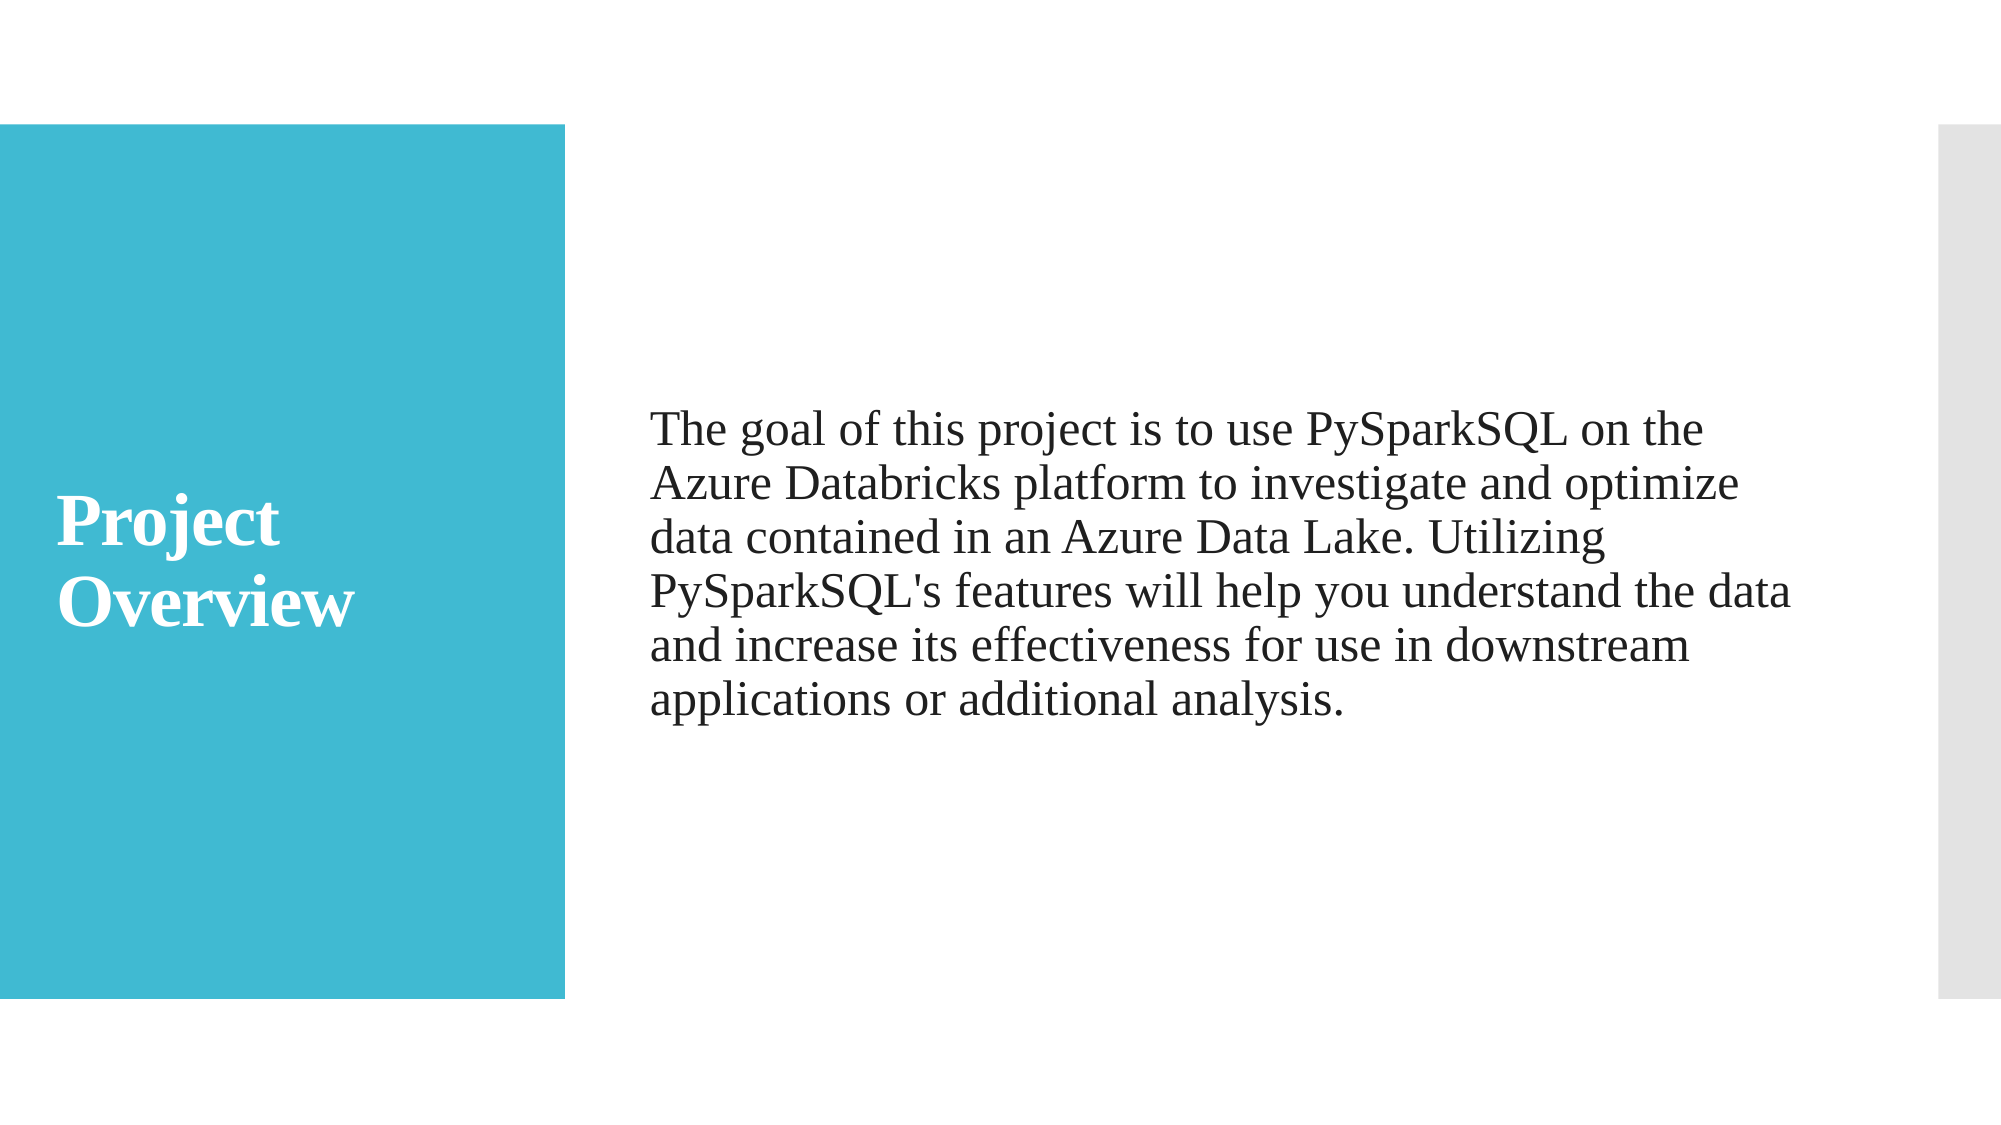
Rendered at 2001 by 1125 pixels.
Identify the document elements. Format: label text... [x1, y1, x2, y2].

title Project Overview [41, 184, 525, 940]
list The goal of this project is to use PySparkSQL on the Azure Databricks platform to investigate and optimize data contained in an Azure Data Lake. Utilizing PySparkSQL's features will help you understand the data and increase its effectiveness for use in downstream applications or additional analysis. [634, 141, 1835, 982]
